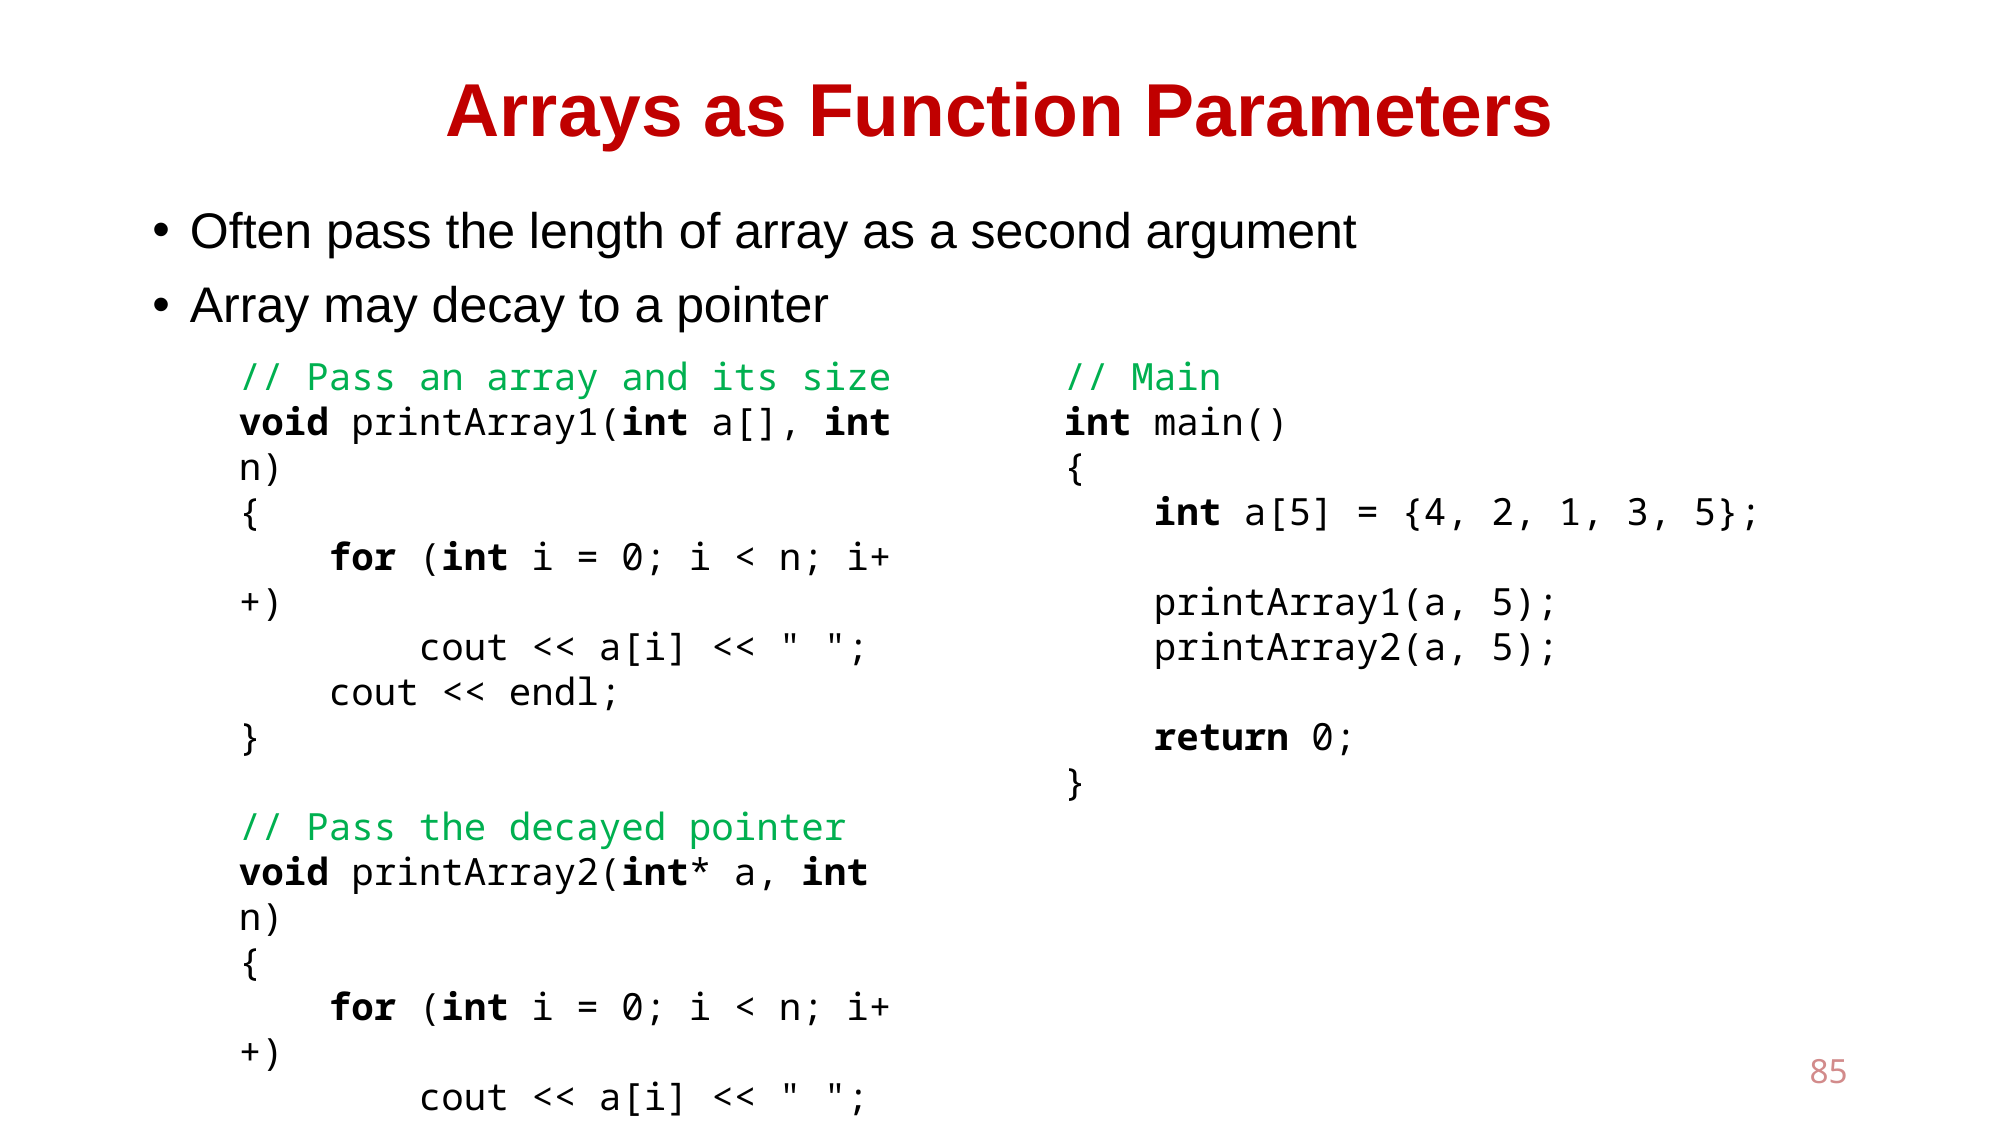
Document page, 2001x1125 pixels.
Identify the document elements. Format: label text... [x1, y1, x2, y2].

title Arrays as Function Parameters [137, 59, 1863, 166]
text_box // Pass an array and its size void printArray1(int a[], int n) { for (int i = 0; i < n; i++) cout << a[i] << " "; cout << endl; } // Pass the decayed pointer void printArray2(int* a, int n) { for (int i = 0; i < n; i++) cout << a[i] << " "; cout << endl; } [224, 345, 951, 1125]
text_box // Main int main() { int a[5] = {4, 2, 1, 3, 5}; printArray1(a, 5); printArray2(a, 5); return 0; } [1049, 345, 1834, 811]
list Often pass the length of array as a second argument Array may decay to a pointer [137, 197, 1863, 1025]
slide_number 85 [1412, 1042, 1863, 1103]
